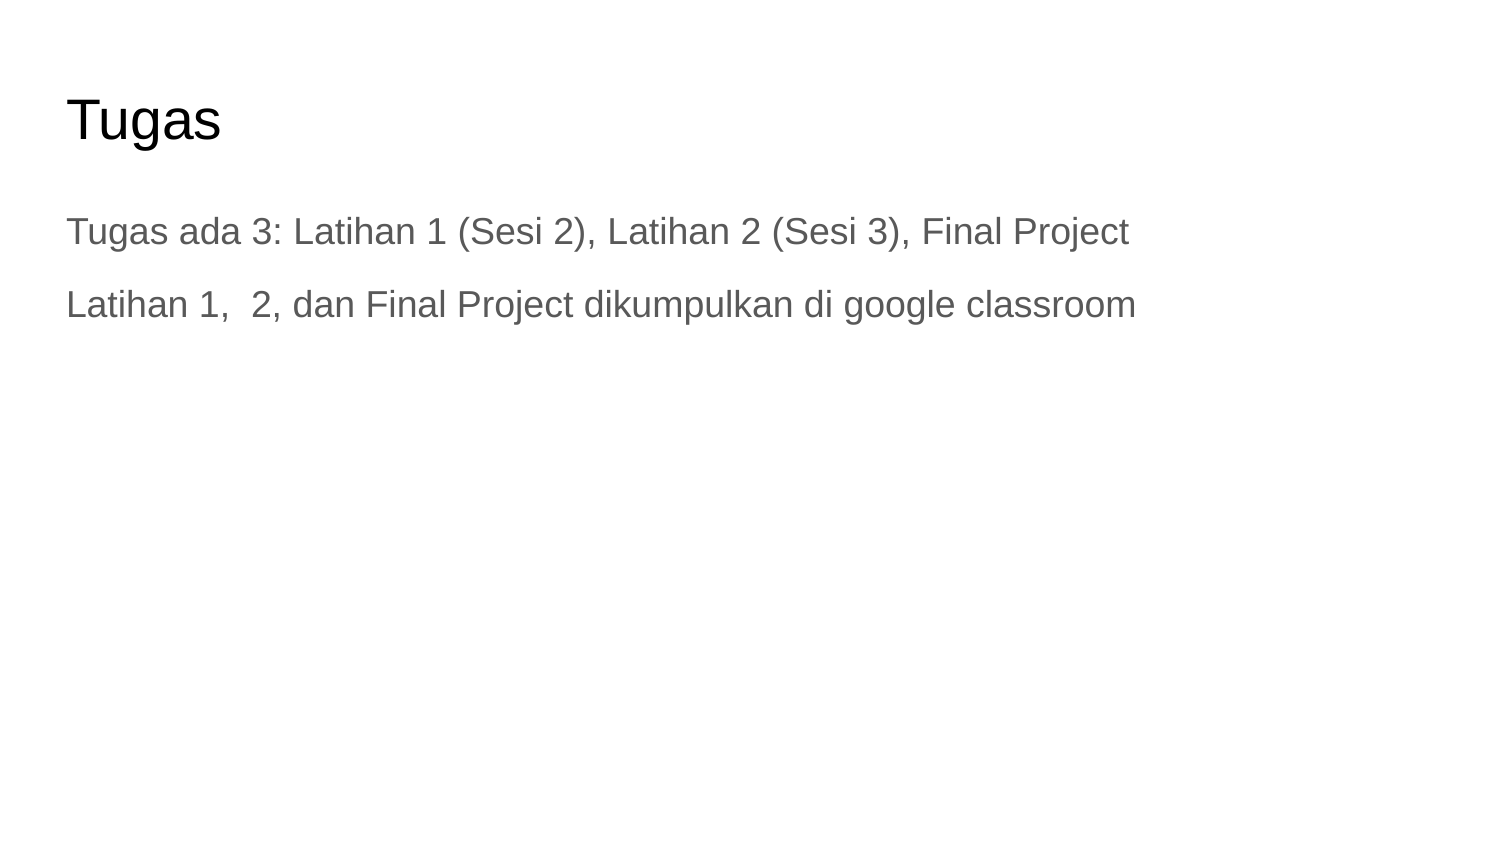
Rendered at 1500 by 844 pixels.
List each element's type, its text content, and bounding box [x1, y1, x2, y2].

list Tugas ada 3: Latihan 1 (Sesi 2), Latihan 2 (Sesi 3), Final Project Latihan 1, 2, dan Final Project dikumpulkan di google classroom [51, 189, 1449, 750]
title Tugas [51, 72, 1449, 167]
